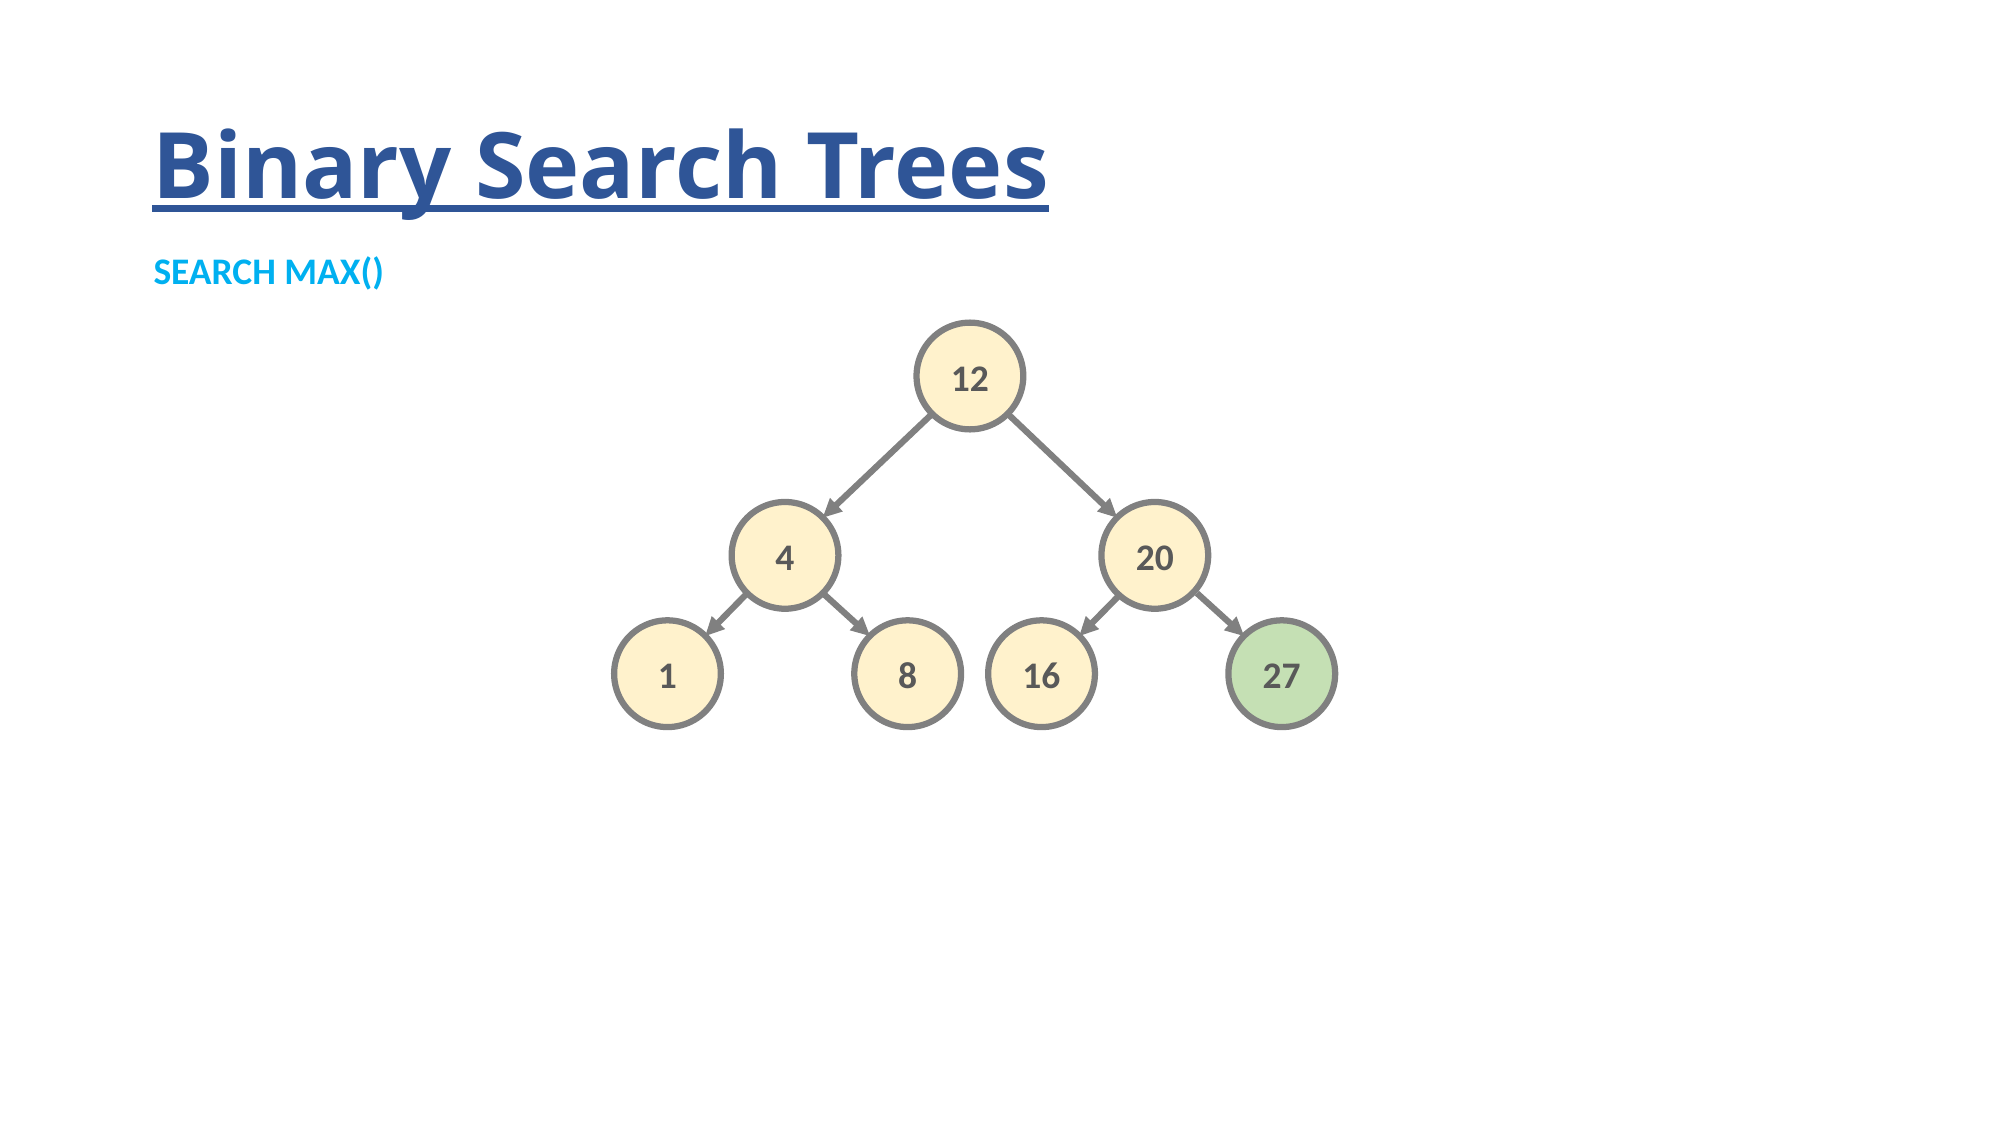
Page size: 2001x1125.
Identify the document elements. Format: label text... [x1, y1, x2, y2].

text_box 20 [1100, 500, 1210, 610]
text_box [822, 413, 933, 518]
text_box SEARCH MAX() [138, 239, 400, 300]
title Binary Search Trees [137, 59, 1863, 278]
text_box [1079, 593, 1122, 636]
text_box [1196, 593, 1245, 636]
text_box 16 [987, 619, 1096, 729]
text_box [1007, 413, 1118, 518]
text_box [822, 593, 870, 636]
text_box 12 [915, 321, 1025, 431]
text_box 8 [853, 619, 963, 729]
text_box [705, 593, 748, 636]
text_box 4 [730, 500, 840, 610]
text_box 27 [1227, 619, 1337, 729]
text_box 1 [613, 619, 722, 729]
